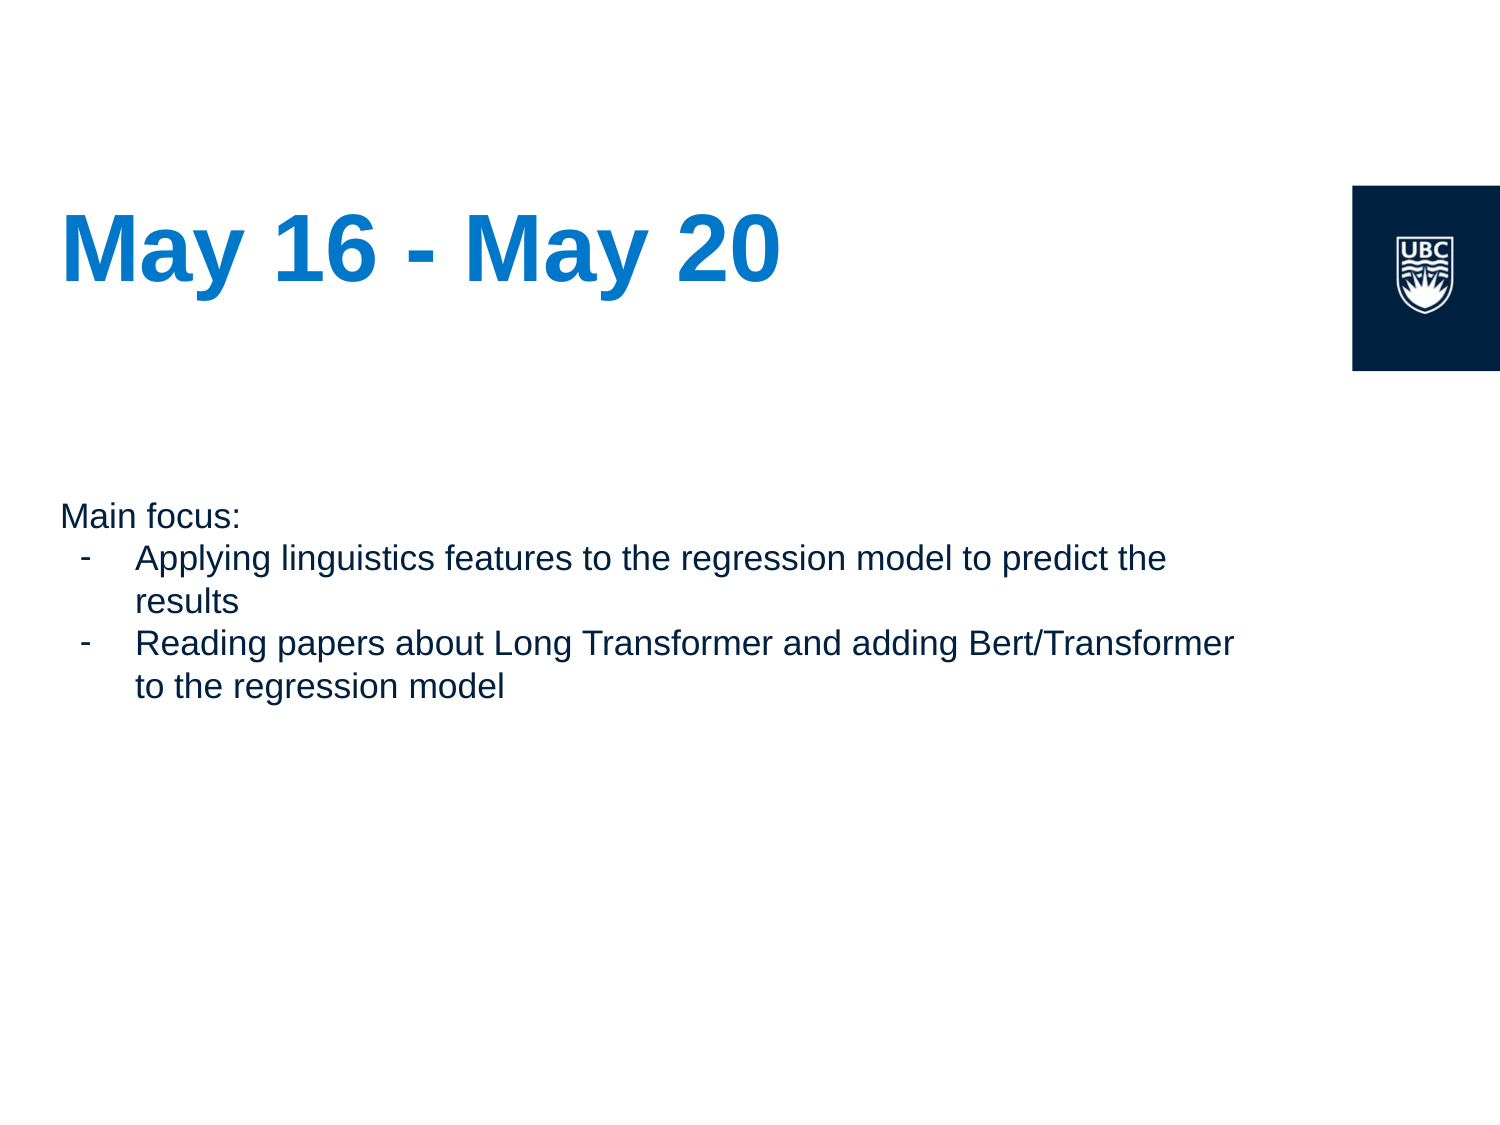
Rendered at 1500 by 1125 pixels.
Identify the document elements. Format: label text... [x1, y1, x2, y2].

picture [1391, 232, 1459, 318]
title May 16 - May 20 [60, 185, 1164, 493]
list Main focus: Applying linguistics features to the regression model to predict the results Reading papers about Long Transformer and adding Bert/Transformer to the regression model [60, 492, 1260, 1114]
